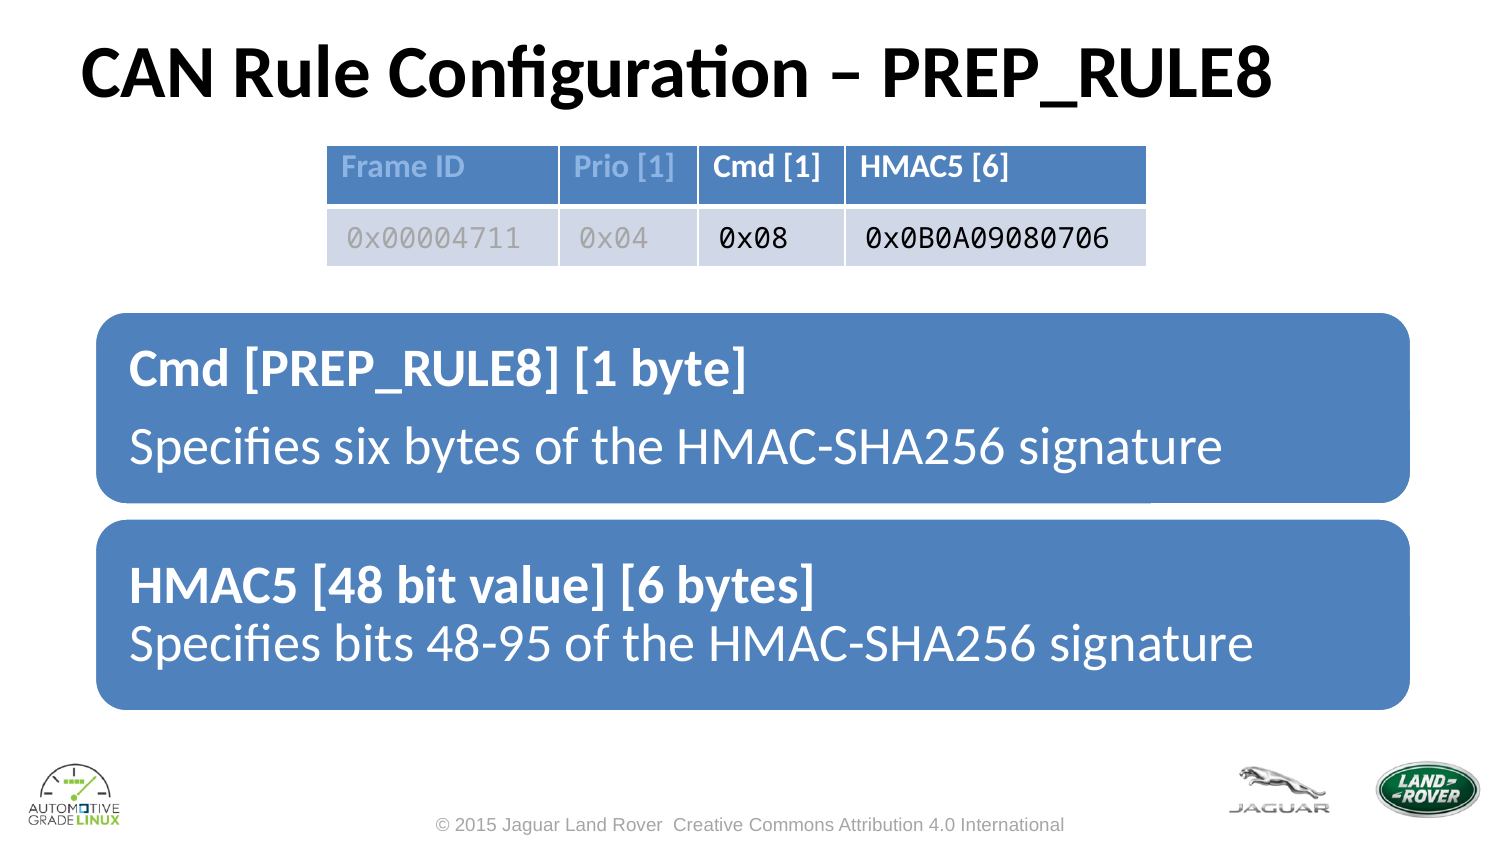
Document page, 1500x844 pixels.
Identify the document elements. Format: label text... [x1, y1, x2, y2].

table_header Frame ID [327, 146, 558, 204]
table_header Cmd [1] [699, 146, 844, 204]
table_cell 0x0B0A09080706 [846, 209, 1146, 266]
table_cell 0x04 [560, 209, 697, 266]
picture [27, 763, 120, 825]
table_header Prio [1] [560, 146, 697, 204]
text_box CAN Rule Configuration – PREP_RULE8 [81, 12, 1393, 131]
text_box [93, 308, 1413, 715]
table_cell 0x08 [699, 209, 844, 266]
picture [1195, 760, 1488, 820]
table_header HMAC5 [6] [846, 146, 1146, 204]
table_cell 0x00004711 [327, 209, 558, 266]
